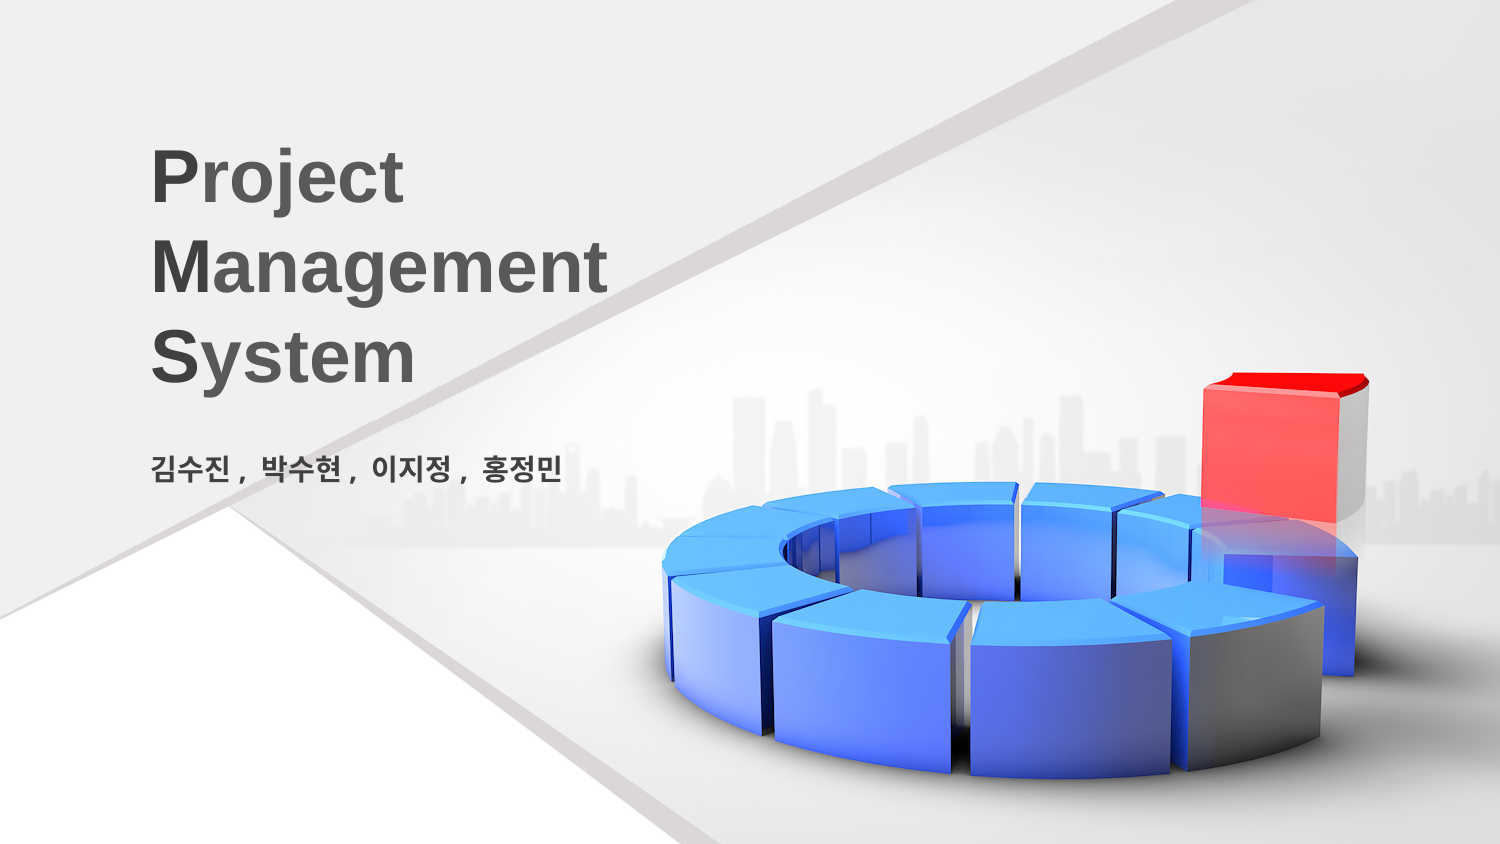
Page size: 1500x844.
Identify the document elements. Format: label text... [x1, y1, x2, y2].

picture [0, 0, 1500, 844]
list 김수진, 박수현, 이지정, 홍정민 [135, 433, 821, 505]
list Project Management System [135, 173, 821, 351]
